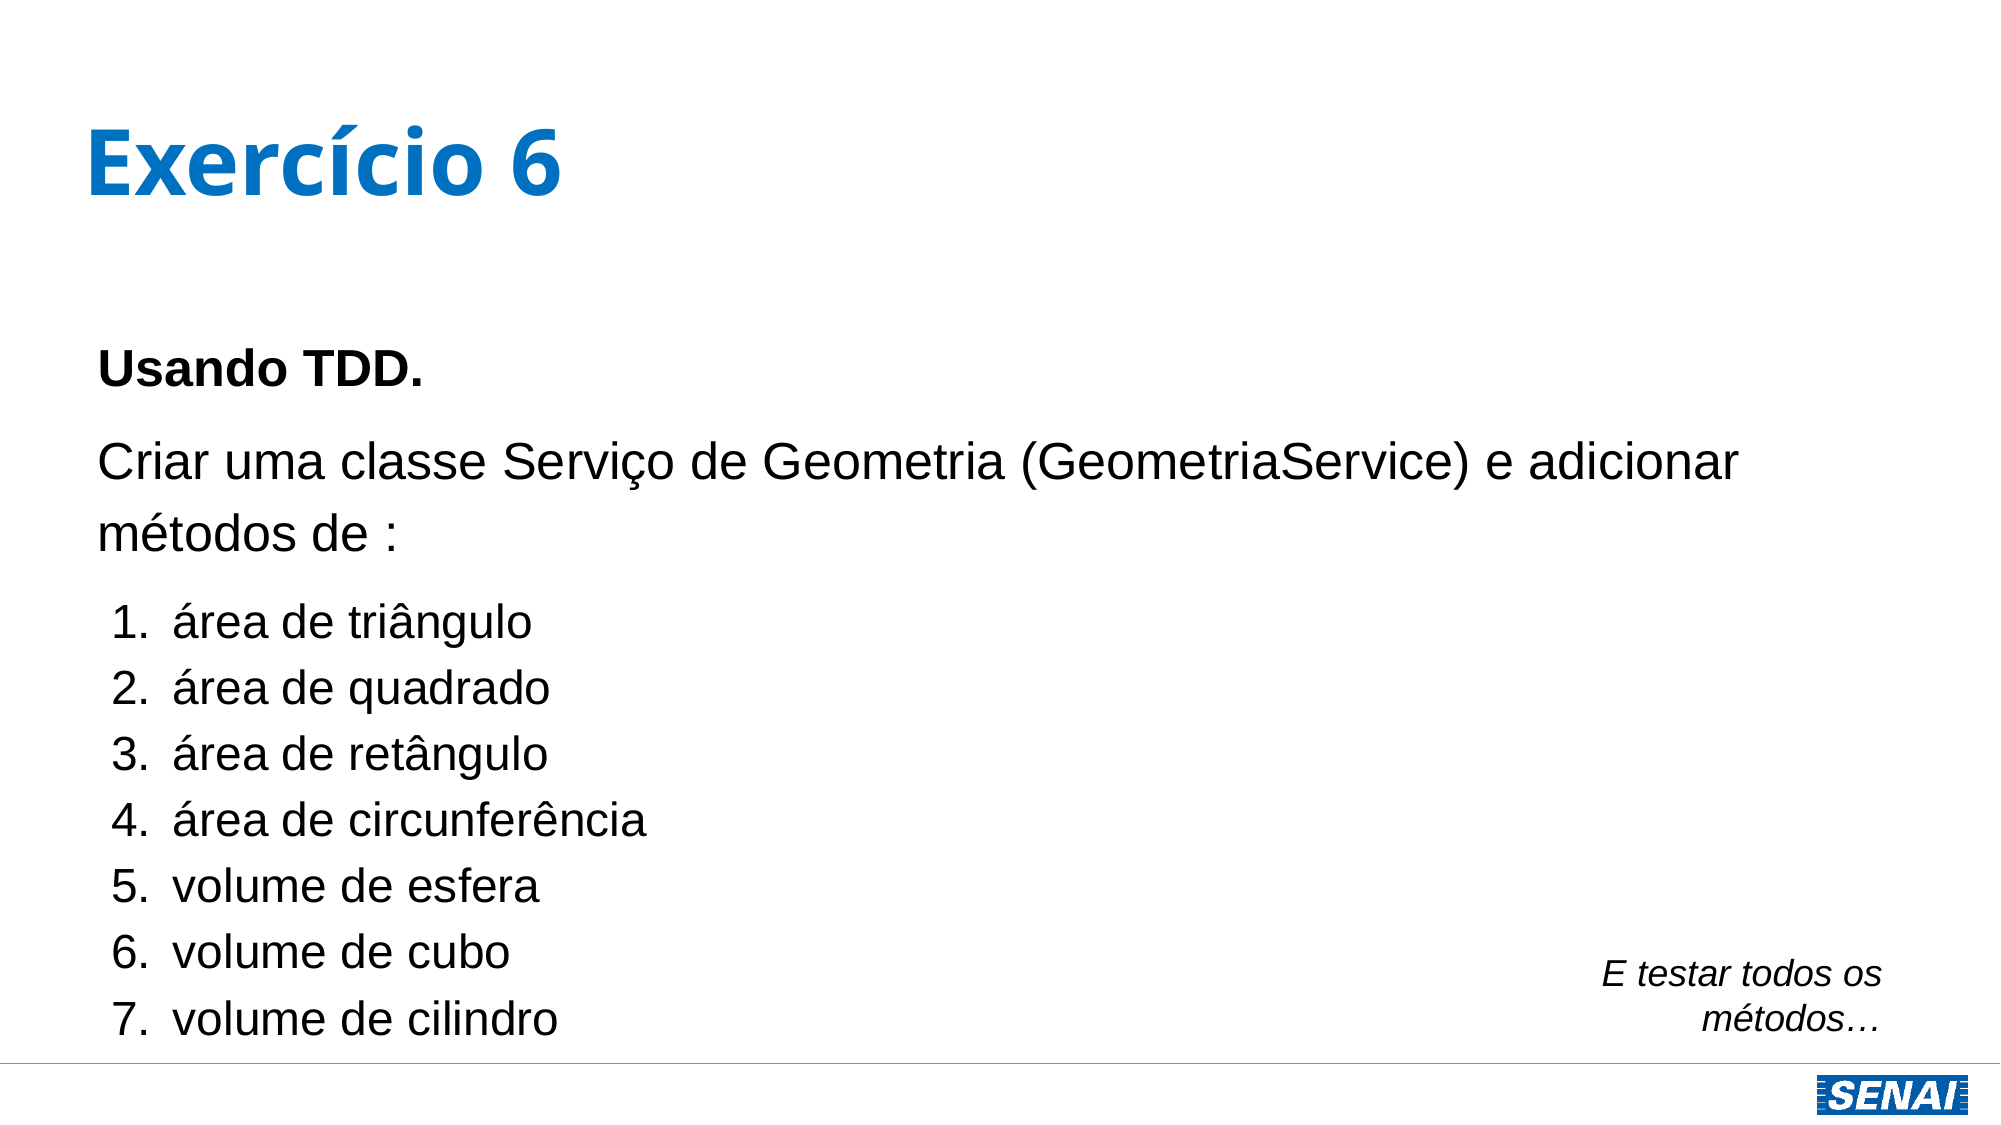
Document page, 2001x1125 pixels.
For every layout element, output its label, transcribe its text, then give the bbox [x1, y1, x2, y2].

list Usando TDD. Criar uma classe Serviço de Geometria (GeometriaService) e adicionar métodos de : área de triângulo área de quadrado área de retângulo área de circunferência volume de esfera volume de cubo volume de cilindro [77, 305, 1942, 1006]
text_box E testar todos os métodos… [1437, 933, 1898, 1054]
picture [1817, 1075, 1968, 1115]
title Exercício 6 [68, 97, 1932, 234]
